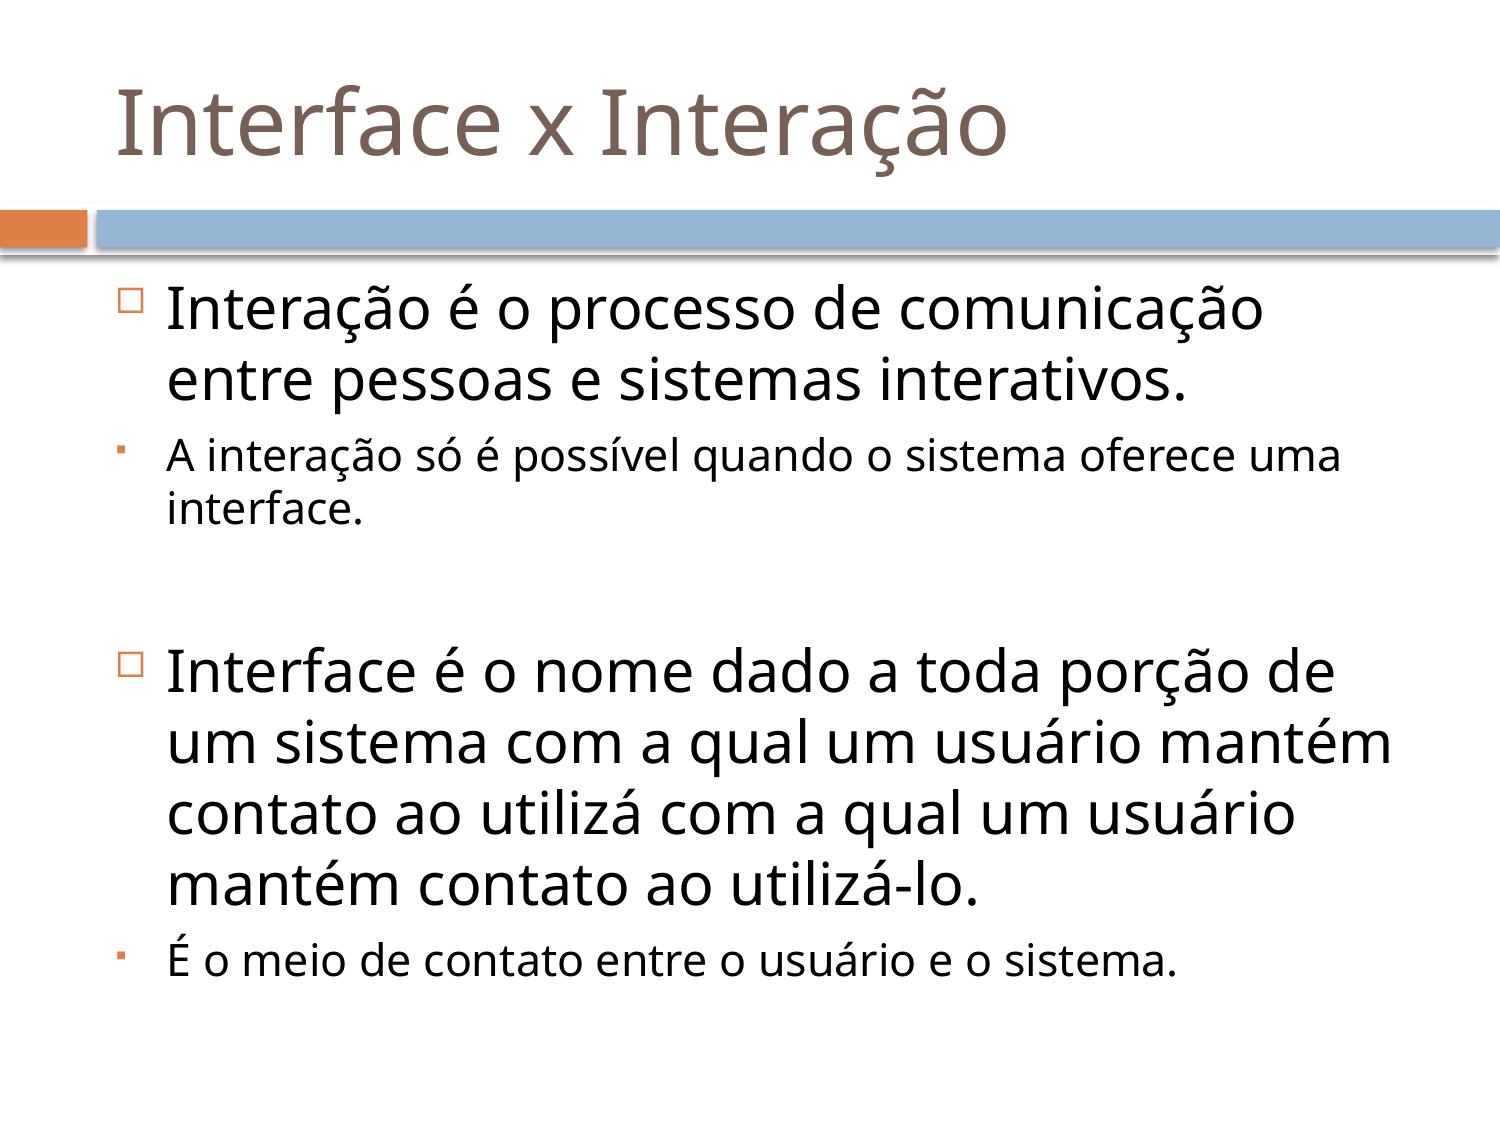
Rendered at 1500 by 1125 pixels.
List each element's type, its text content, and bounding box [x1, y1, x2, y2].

list Interação é o processo de comunicação entre pessoas e sistemas interativos. A interação só é possível quando o sistema oferece uma interface. Interface é o nome dado a toda porção de um sistema com a qual um usuário mantém contato ao utilizá com a qual um usuário mantém contato ao utilizá-lo. É o meio de contato entre o usuário e o sistema. [100, 262, 1438, 1000]
title Interface x Interação [100, 37, 1438, 200]
